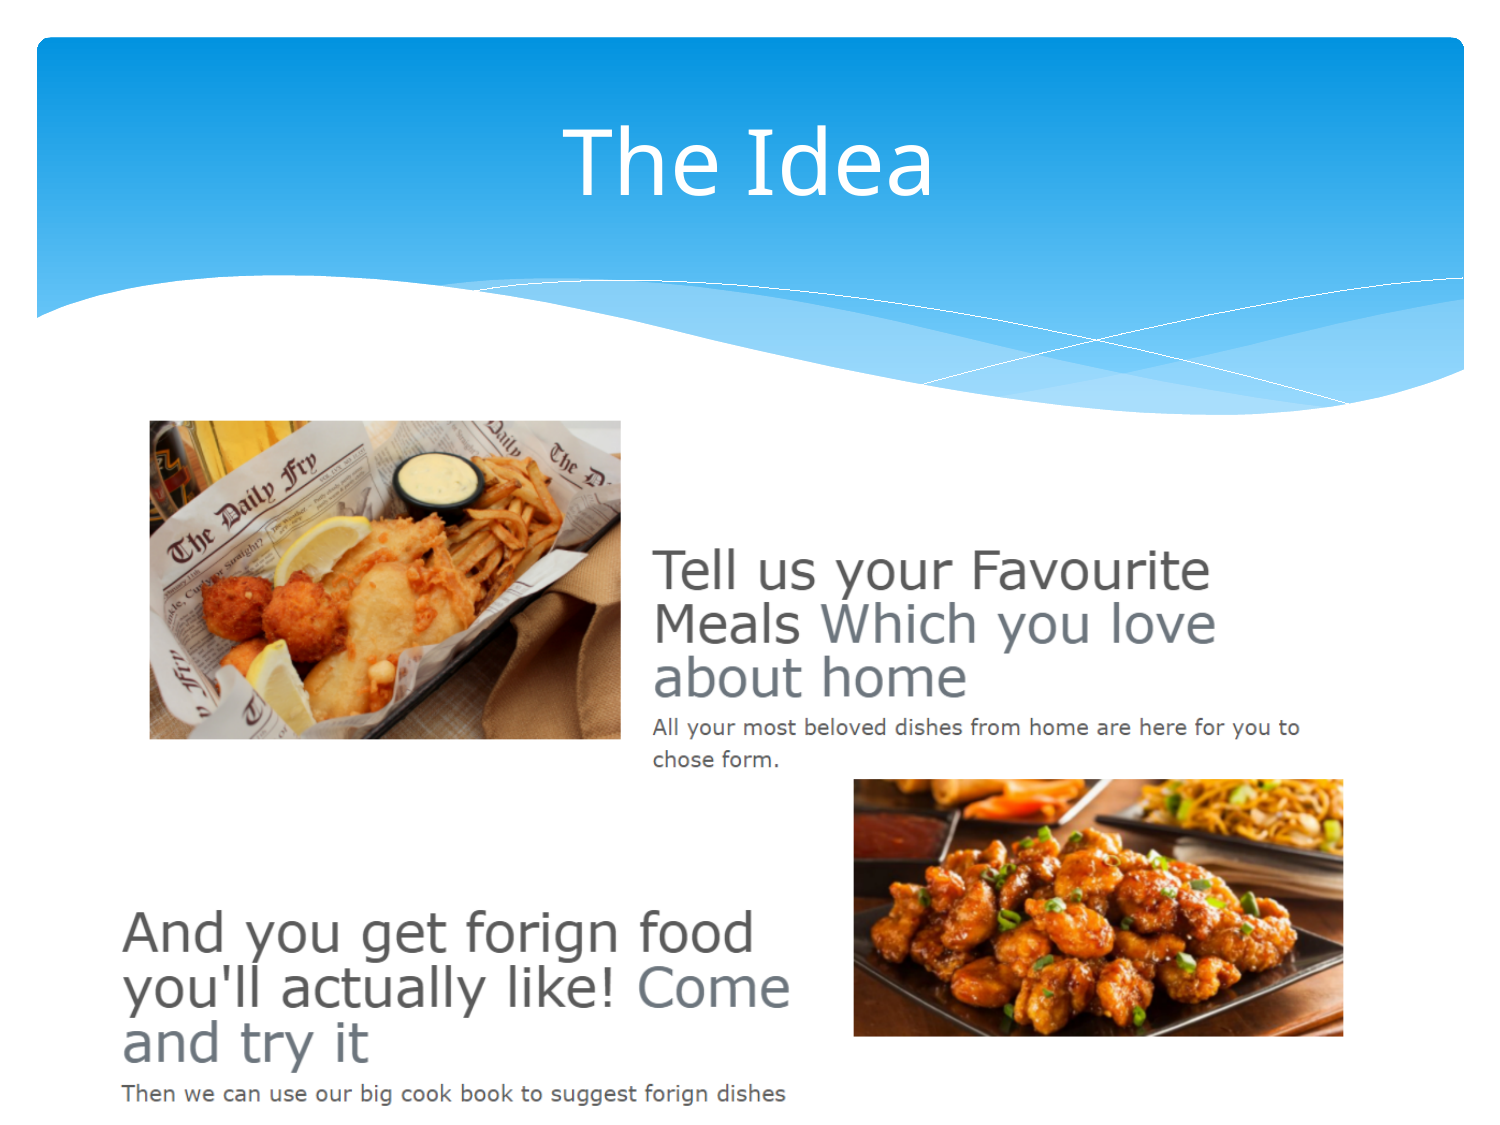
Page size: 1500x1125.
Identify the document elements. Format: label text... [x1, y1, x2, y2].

title The Idea [75, 55, 1425, 261]
picture [117, 420, 1350, 1116]
